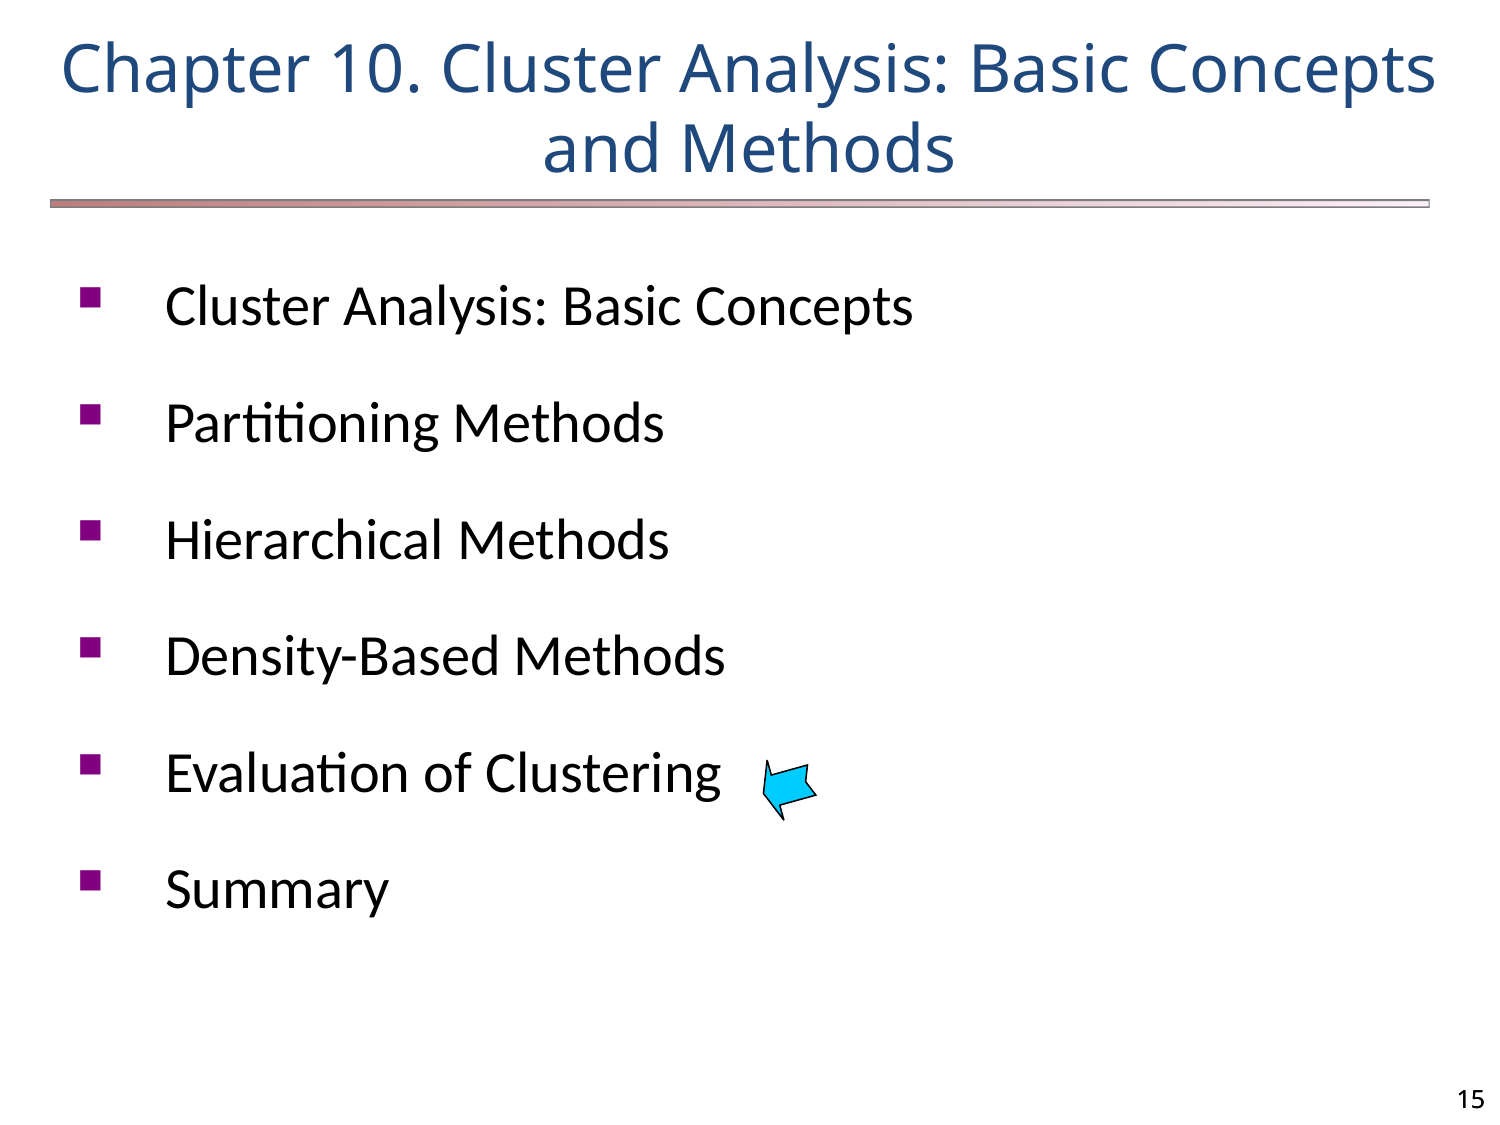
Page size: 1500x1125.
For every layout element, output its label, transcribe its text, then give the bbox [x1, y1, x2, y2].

text_box 15 [1187, 1062, 1500, 1125]
list Cluster Analysis: Basic Concepts Partitioning Methods Hierarchical Methods Density-Based Methods Evaluation of Clustering Summary [62, 224, 1412, 1075]
text_box [763, 759, 816, 821]
title Chapter 10. Cluster Analysis: Basic Concepts and Methods [0, 24, 1500, 188]
